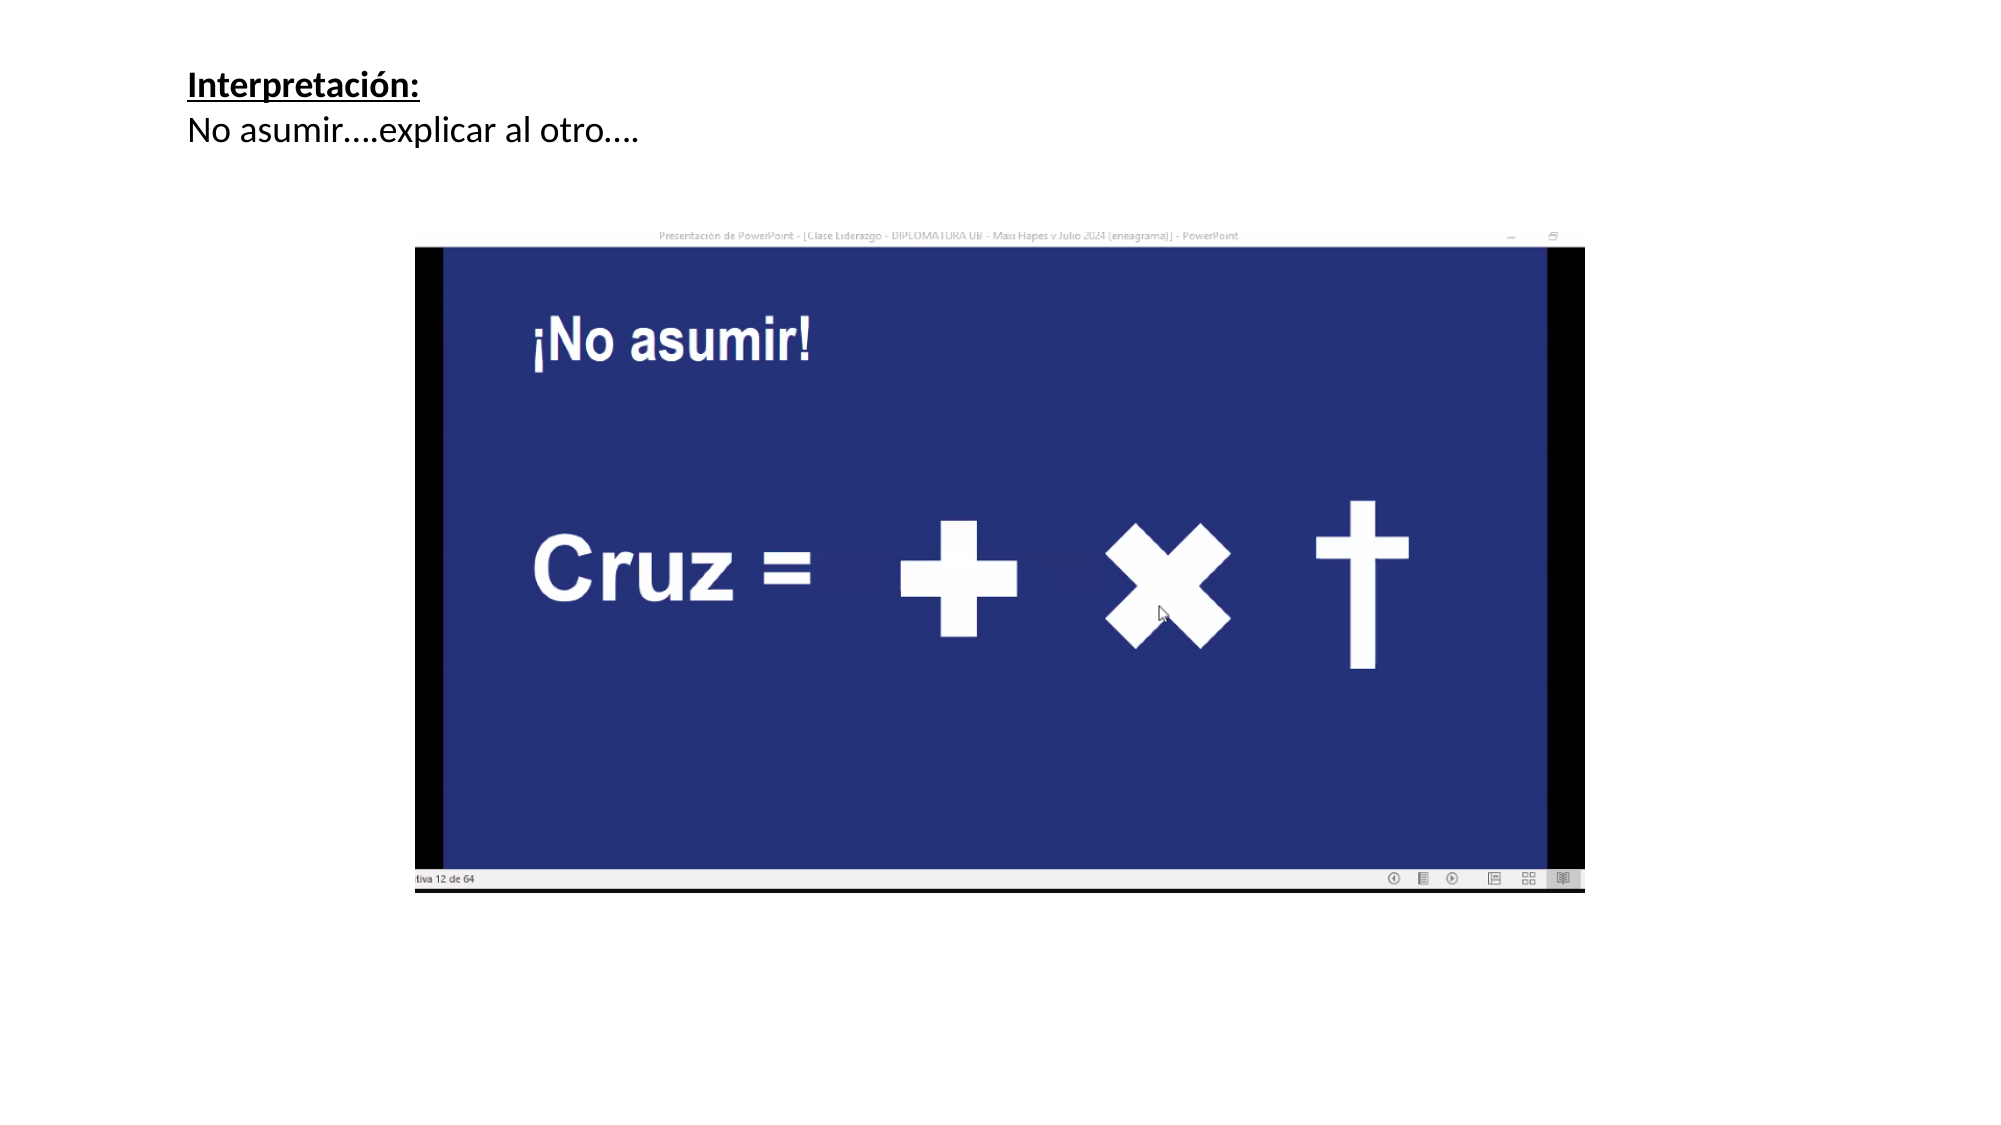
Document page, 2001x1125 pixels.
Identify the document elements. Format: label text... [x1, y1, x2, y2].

picture [415, 232, 1585, 893]
text_box Interpretación: No asumir….explicar al otro…. [172, 52, 1173, 202]
